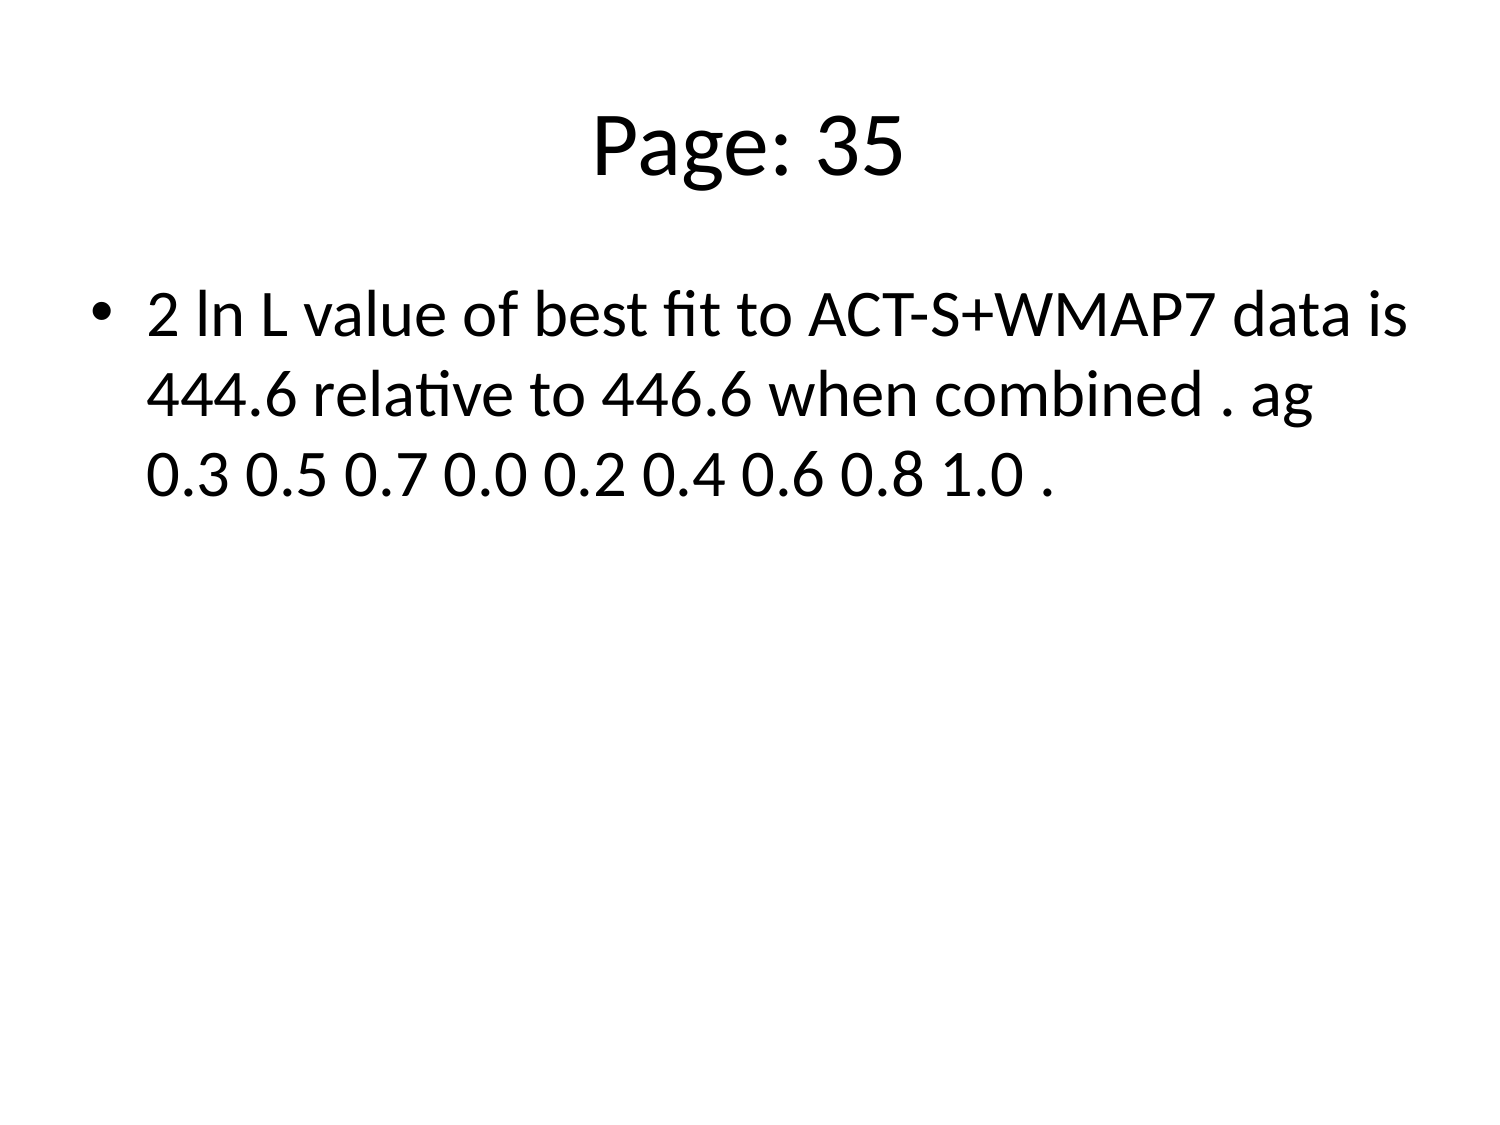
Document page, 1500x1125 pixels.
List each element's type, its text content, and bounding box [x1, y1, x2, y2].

title Page: 35 [75, 45, 1425, 233]
list 2 ln L value of best fit to ACT-S+WMAP7 data is 444.6 relative to 446.6 when combined . ag 0.3 0.5 0.7 0.0 0.2 0.4 0.6 0.8 1.0 . [75, 262, 1425, 1005]
